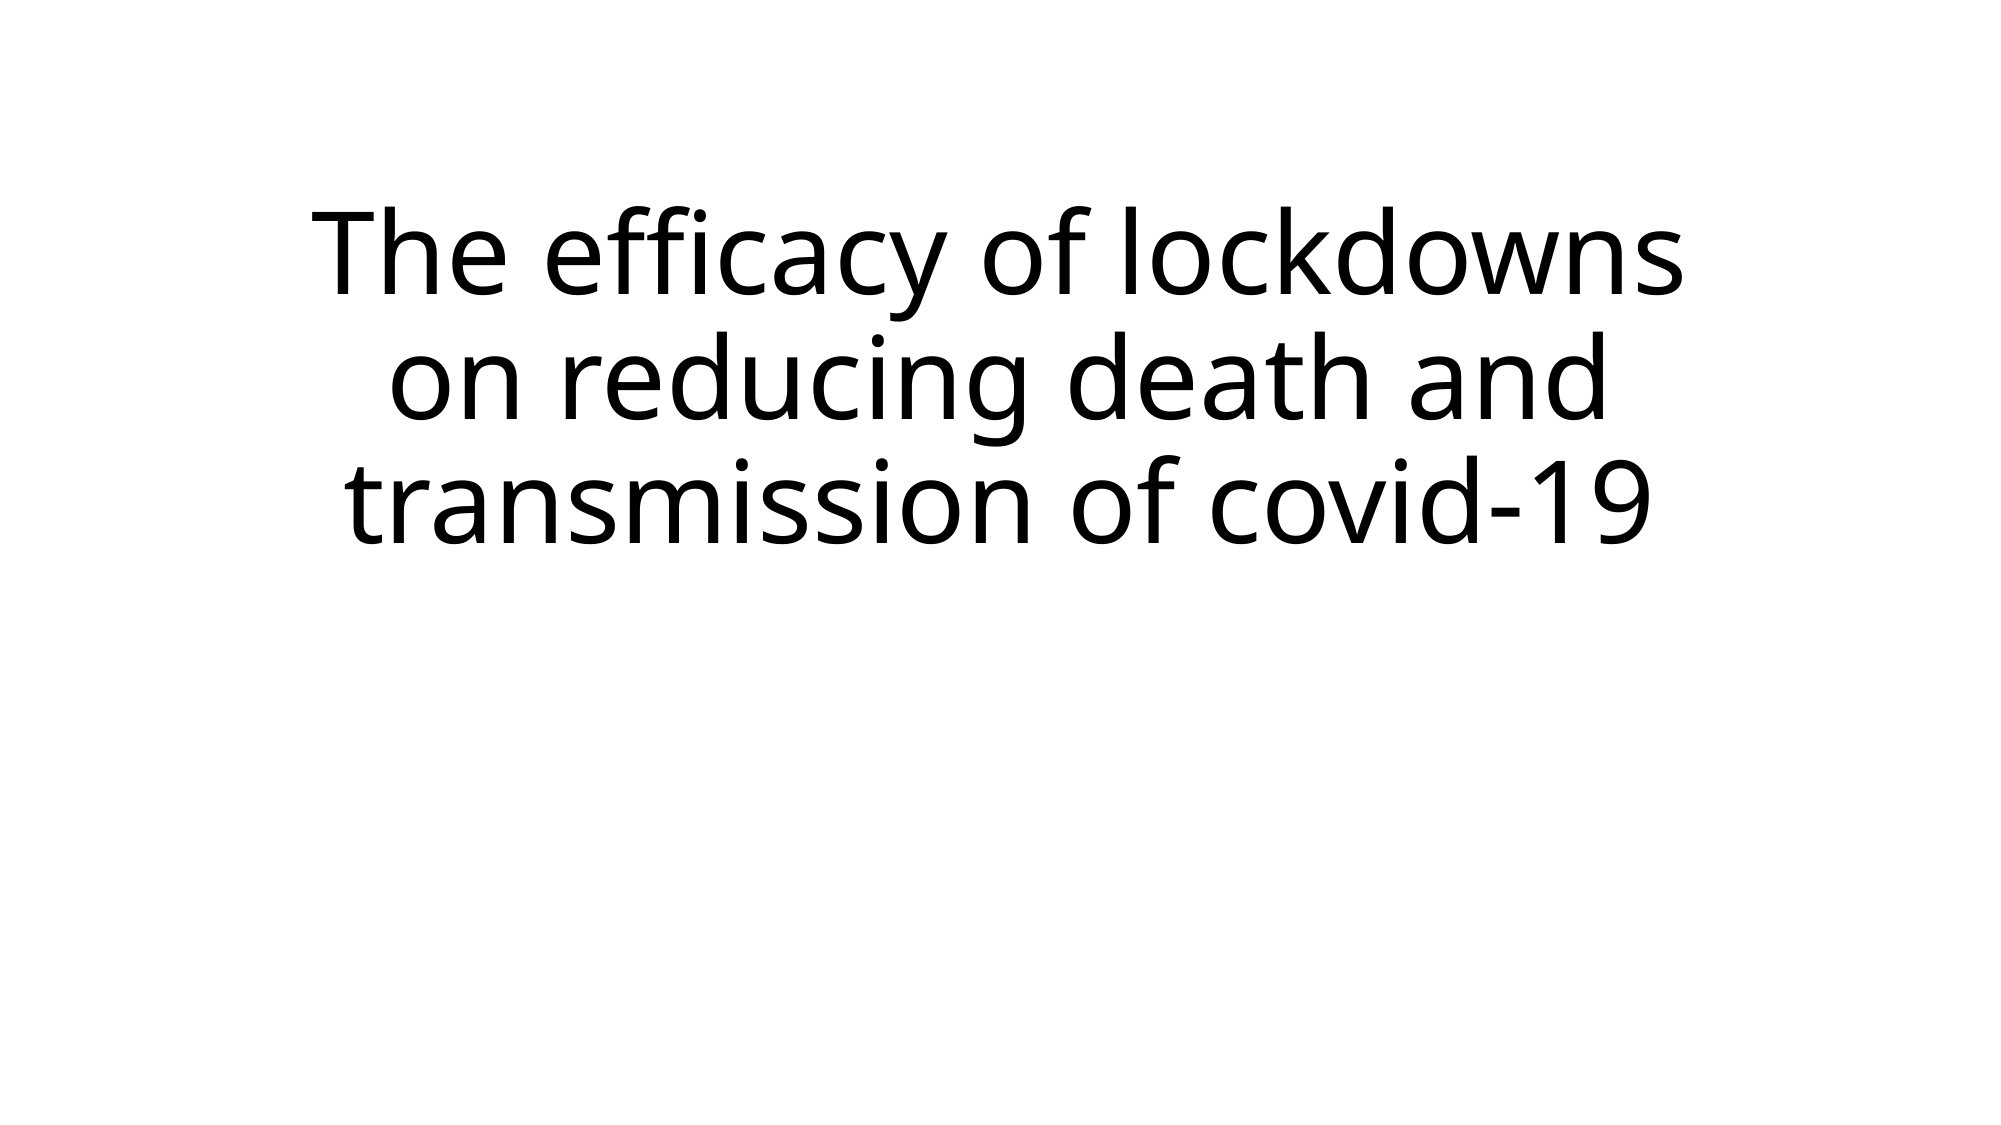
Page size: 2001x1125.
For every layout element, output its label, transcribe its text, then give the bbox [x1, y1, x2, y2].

title The efficacy of lockdowns on reducing death and transmission of covid-19 [249, 184, 1750, 576]
